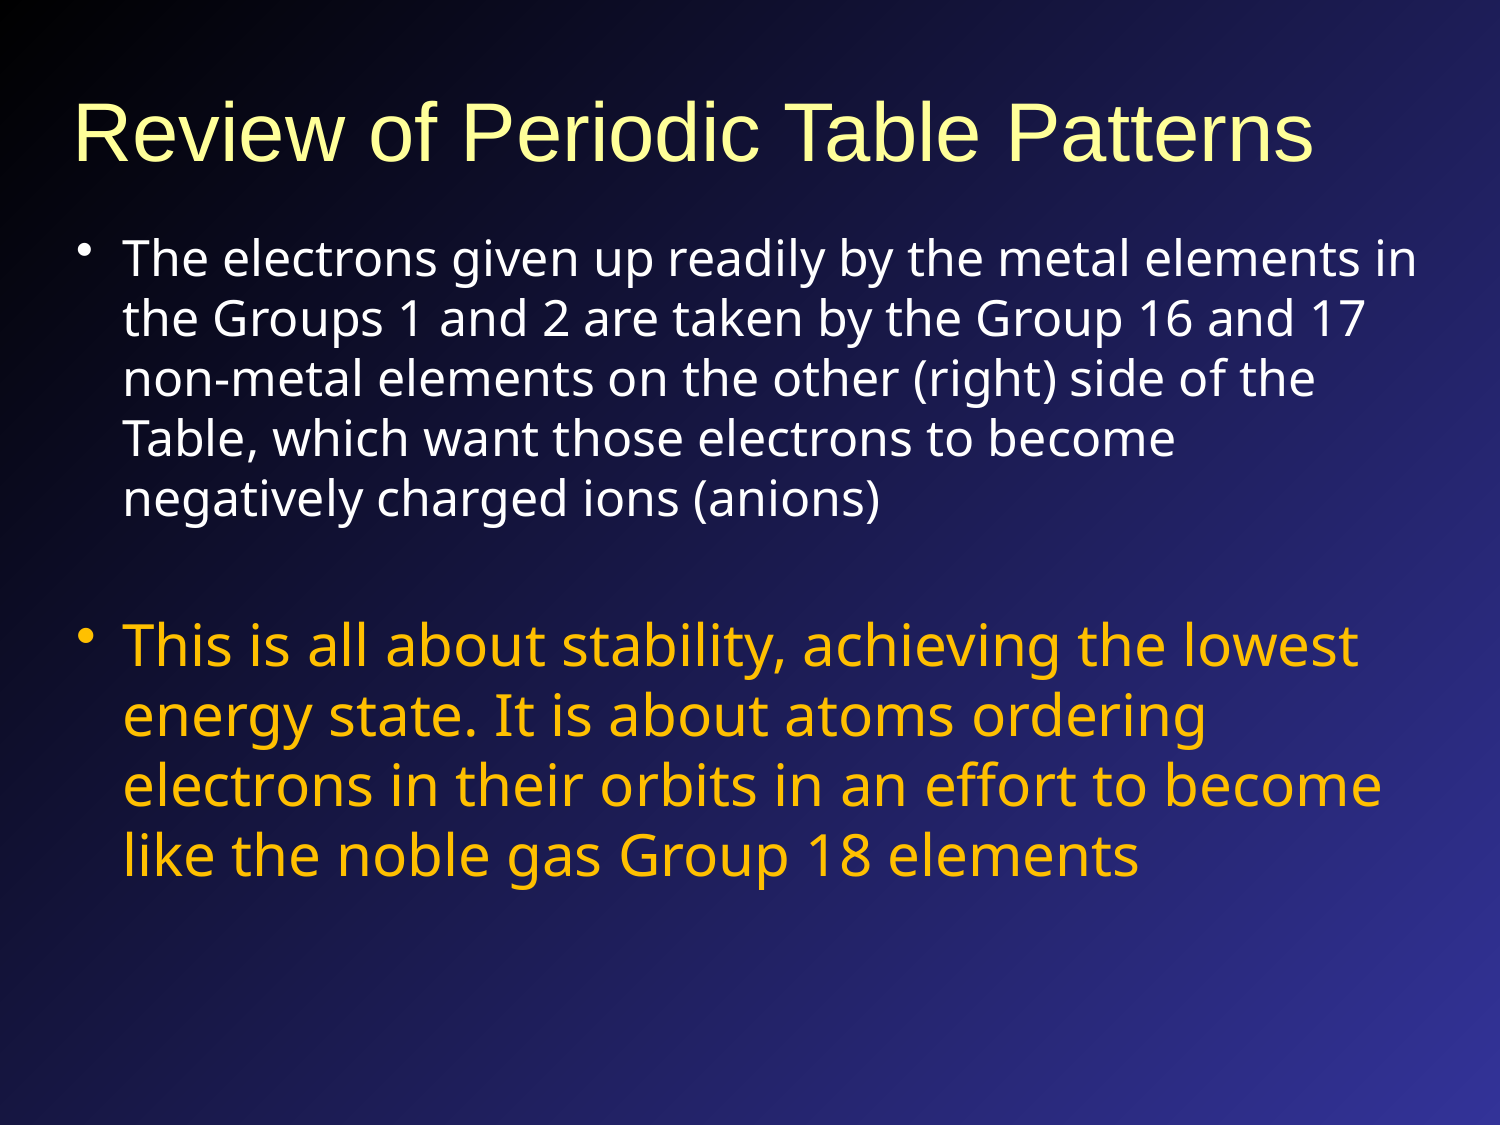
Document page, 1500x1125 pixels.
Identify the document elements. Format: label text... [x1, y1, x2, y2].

title Review of Periodic Table Patterns [57, 69, 1440, 187]
list The electrons given up readily by the metal elements in the Groups 1 and 2 are taken by the Group 16 and 17 non-metal elements on the other (right) side of the Table, which want those electrons to become negatively charged ions (anions) This is all about stability, achieving the lowest energy state. It is about atoms ordering electrons in their orbits in an effort to become like the noble gas Group 18 elements [60, 218, 1438, 1075]
